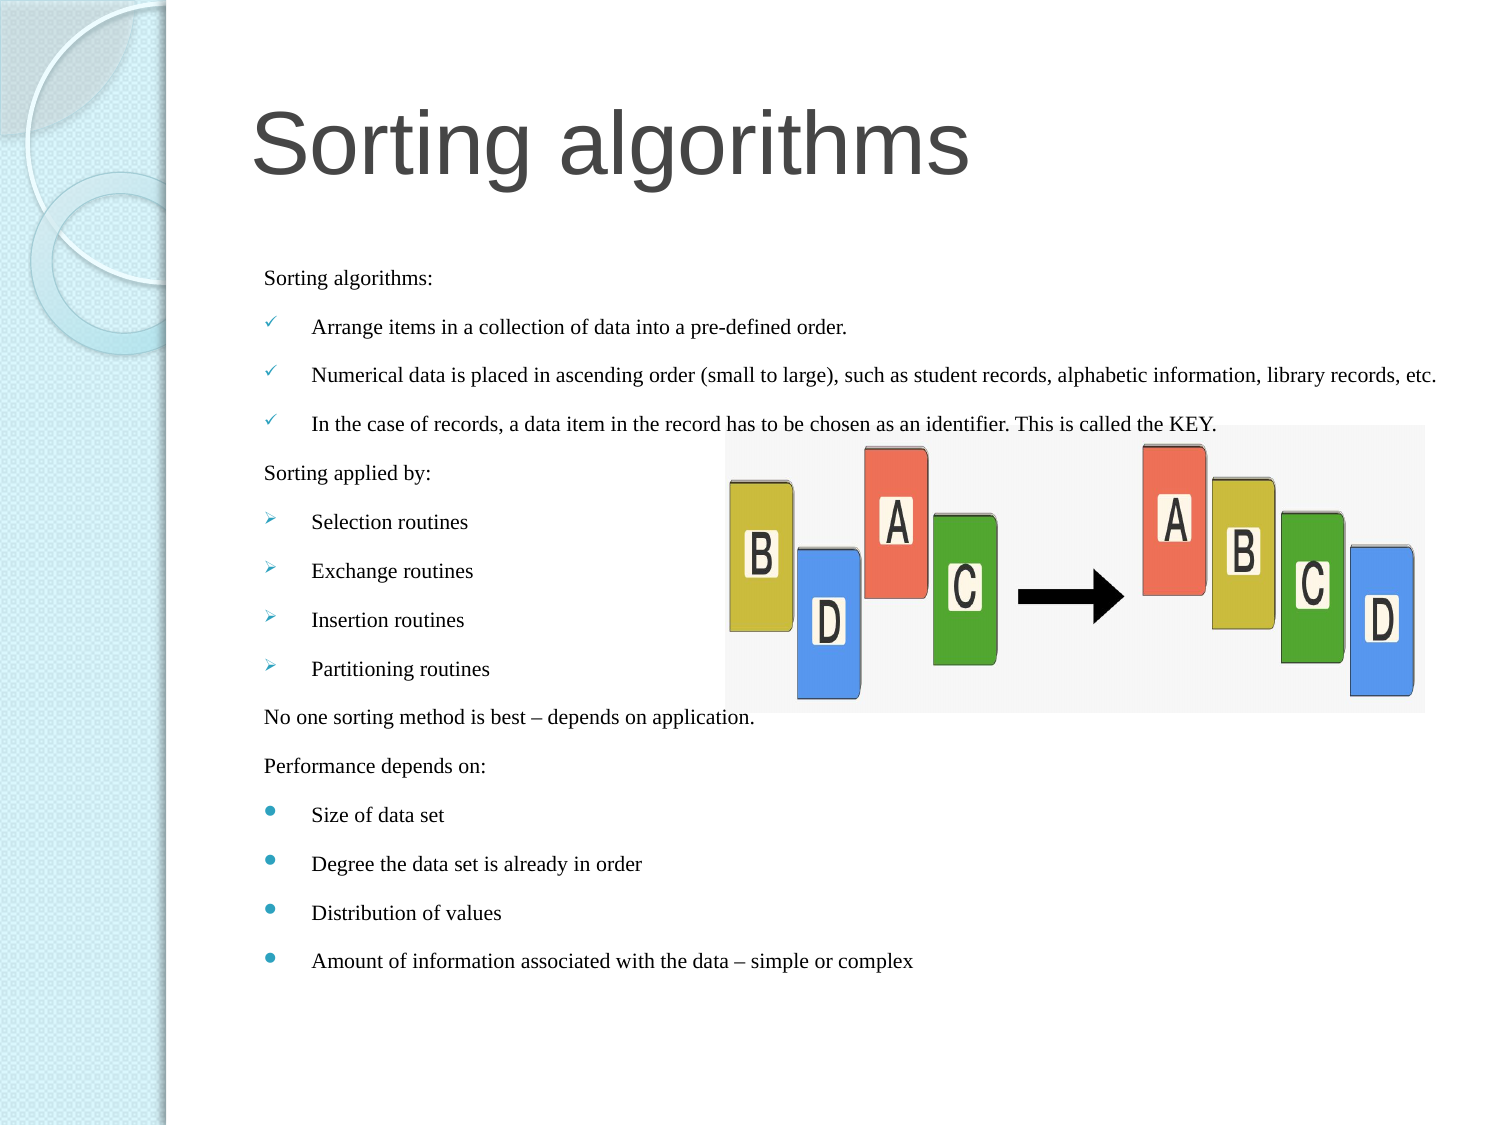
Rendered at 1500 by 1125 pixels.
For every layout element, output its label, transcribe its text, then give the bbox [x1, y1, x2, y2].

picture [724, 424, 1426, 713]
list Sorting algorithms: Arrange items in a collection of data into a pre-defined order. Numerical data is placed in ascending order (small to large), such as student records, alphabetic information, library records, etc. In the case of records, a data item in the record has to be chosen as an identifier. This is called the KEY. Sorting applied by: Selection routines Exchange routines Insertion routines Partitioning routines No one sorting method is best – depends on application. Performance depends on: Size of data set Degree the data set is already in order Distribution of values Amount of information associated with the data – simple or complex [235, 237, 1466, 1025]
title Sorting algorithms [235, 45, 1466, 233]
